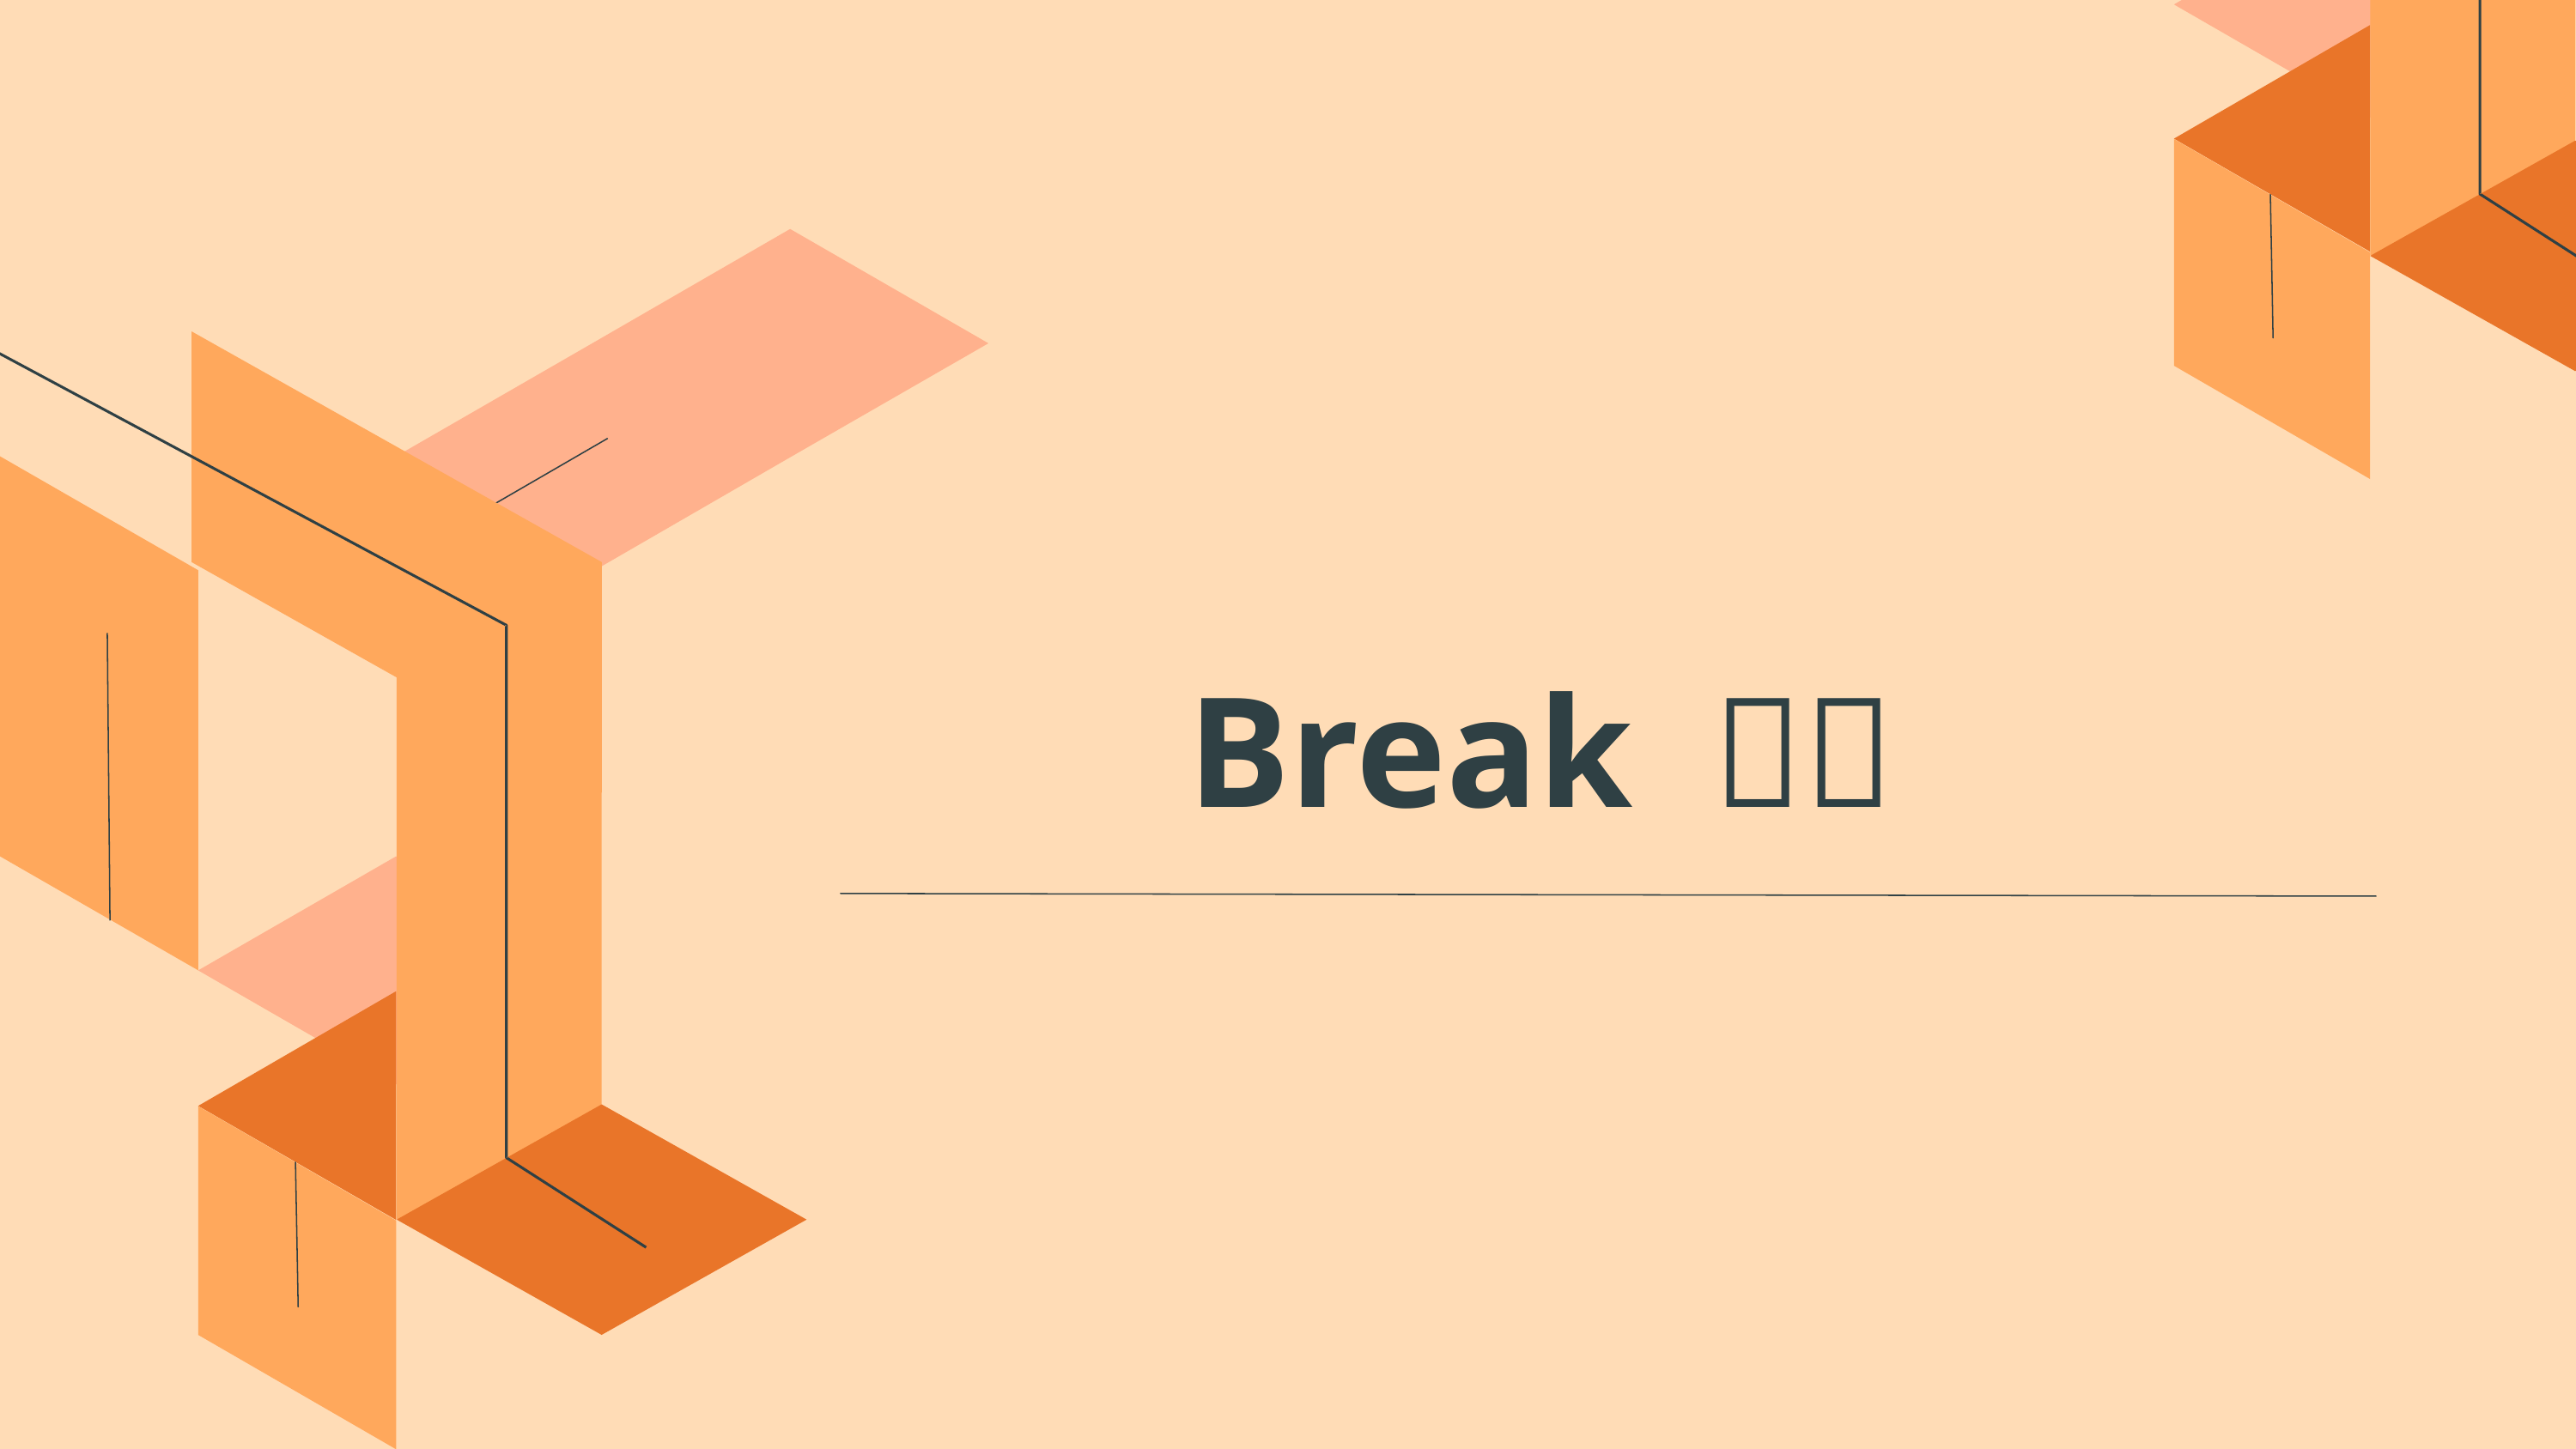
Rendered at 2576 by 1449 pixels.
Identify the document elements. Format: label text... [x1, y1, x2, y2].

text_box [396, 1104, 807, 1336]
text_box Break 🎉🤩 [908, 691, 2174, 839]
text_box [2370, 293, 2576, 372]
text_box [0, 314, 648, 1249]
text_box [1987, 0, 2576, 286]
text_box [2173, 293, 2371, 480]
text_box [197, 1256, 397, 1449]
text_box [394, 228, 989, 573]
